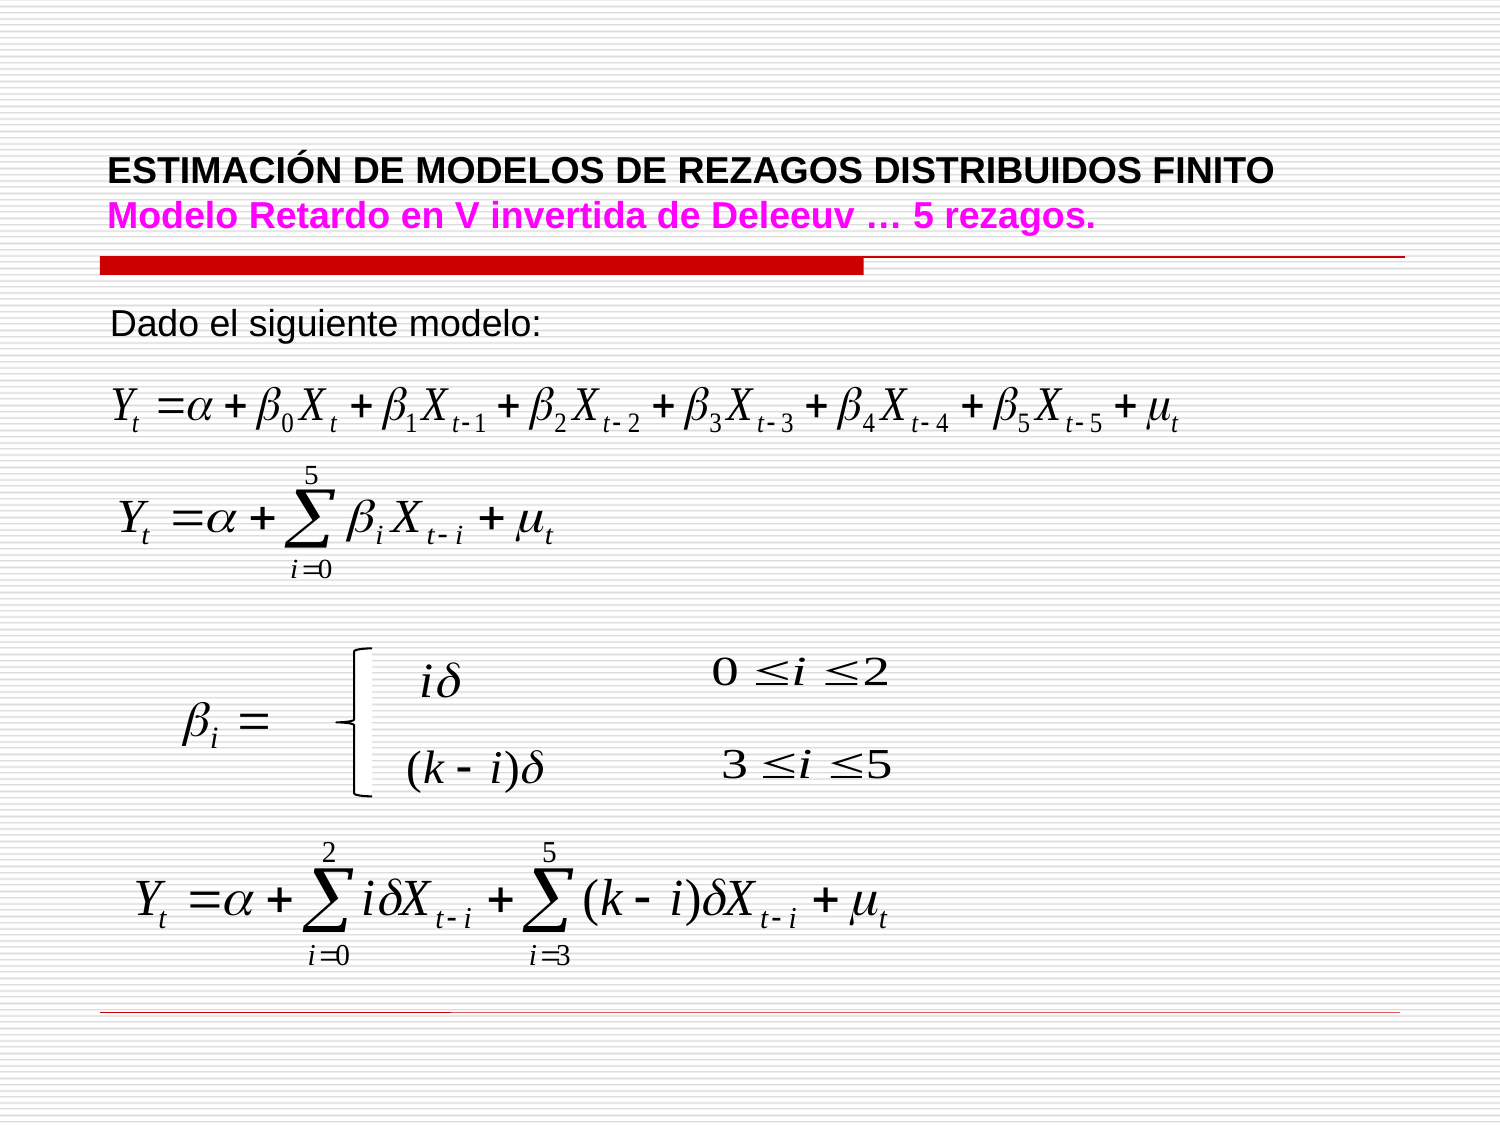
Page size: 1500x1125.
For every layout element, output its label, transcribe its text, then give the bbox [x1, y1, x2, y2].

text_box Dado el siguiente modelo: [95, 291, 1395, 352]
text_box [336, 648, 373, 797]
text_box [128, 828, 899, 977]
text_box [714, 739, 899, 790]
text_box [106, 371, 1188, 445]
text_box ESTIMACIÓN DE MODELOS DE REZAGOS DISTRIBUIDOS FINITO Modelo Retardo en V invertida de Deleeuv … 5 rezagos. [92, 148, 1405, 244]
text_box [408, 648, 480, 717]
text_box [395, 736, 562, 808]
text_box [703, 647, 901, 697]
picture [0, 0, 1500, 1125]
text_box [111, 453, 563, 589]
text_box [169, 680, 278, 768]
